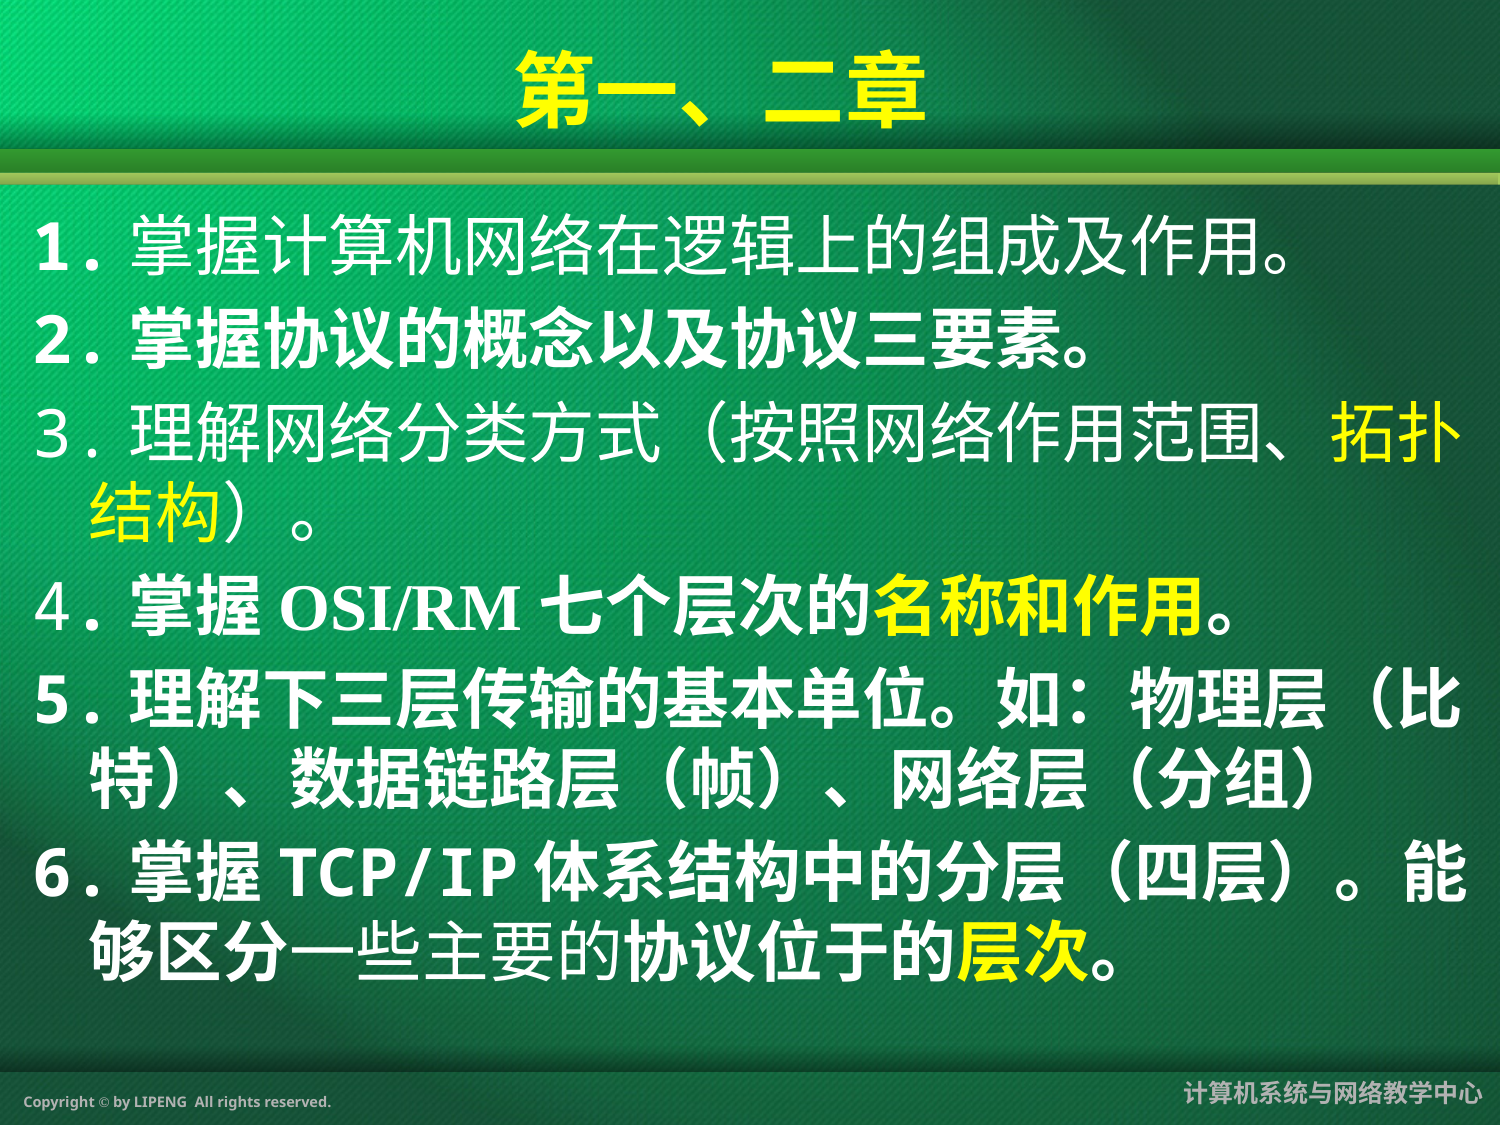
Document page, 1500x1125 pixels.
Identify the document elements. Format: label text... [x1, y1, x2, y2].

list 1.掌握计算机网络在逻辑上的组成及作用。 2.掌握协议的概念以及协议三要素。 3.理解网络分类方式（按照网络作用范围、拓扑结构）。 4.掌握OSI/RM七个层次的名称和作用。 5.理解下三层传输的基本单位。如：物理层（比特）、数据链路层（帧）、网络层（分组） 6.掌握TCP/IP体系结构中的分层（四层）。能够区分一些主要的协议位于的层次。 [17, 196, 1500, 1071]
picture [0, 185, 1500, 1125]
title 第一、二章 [0, 0, 1500, 170]
